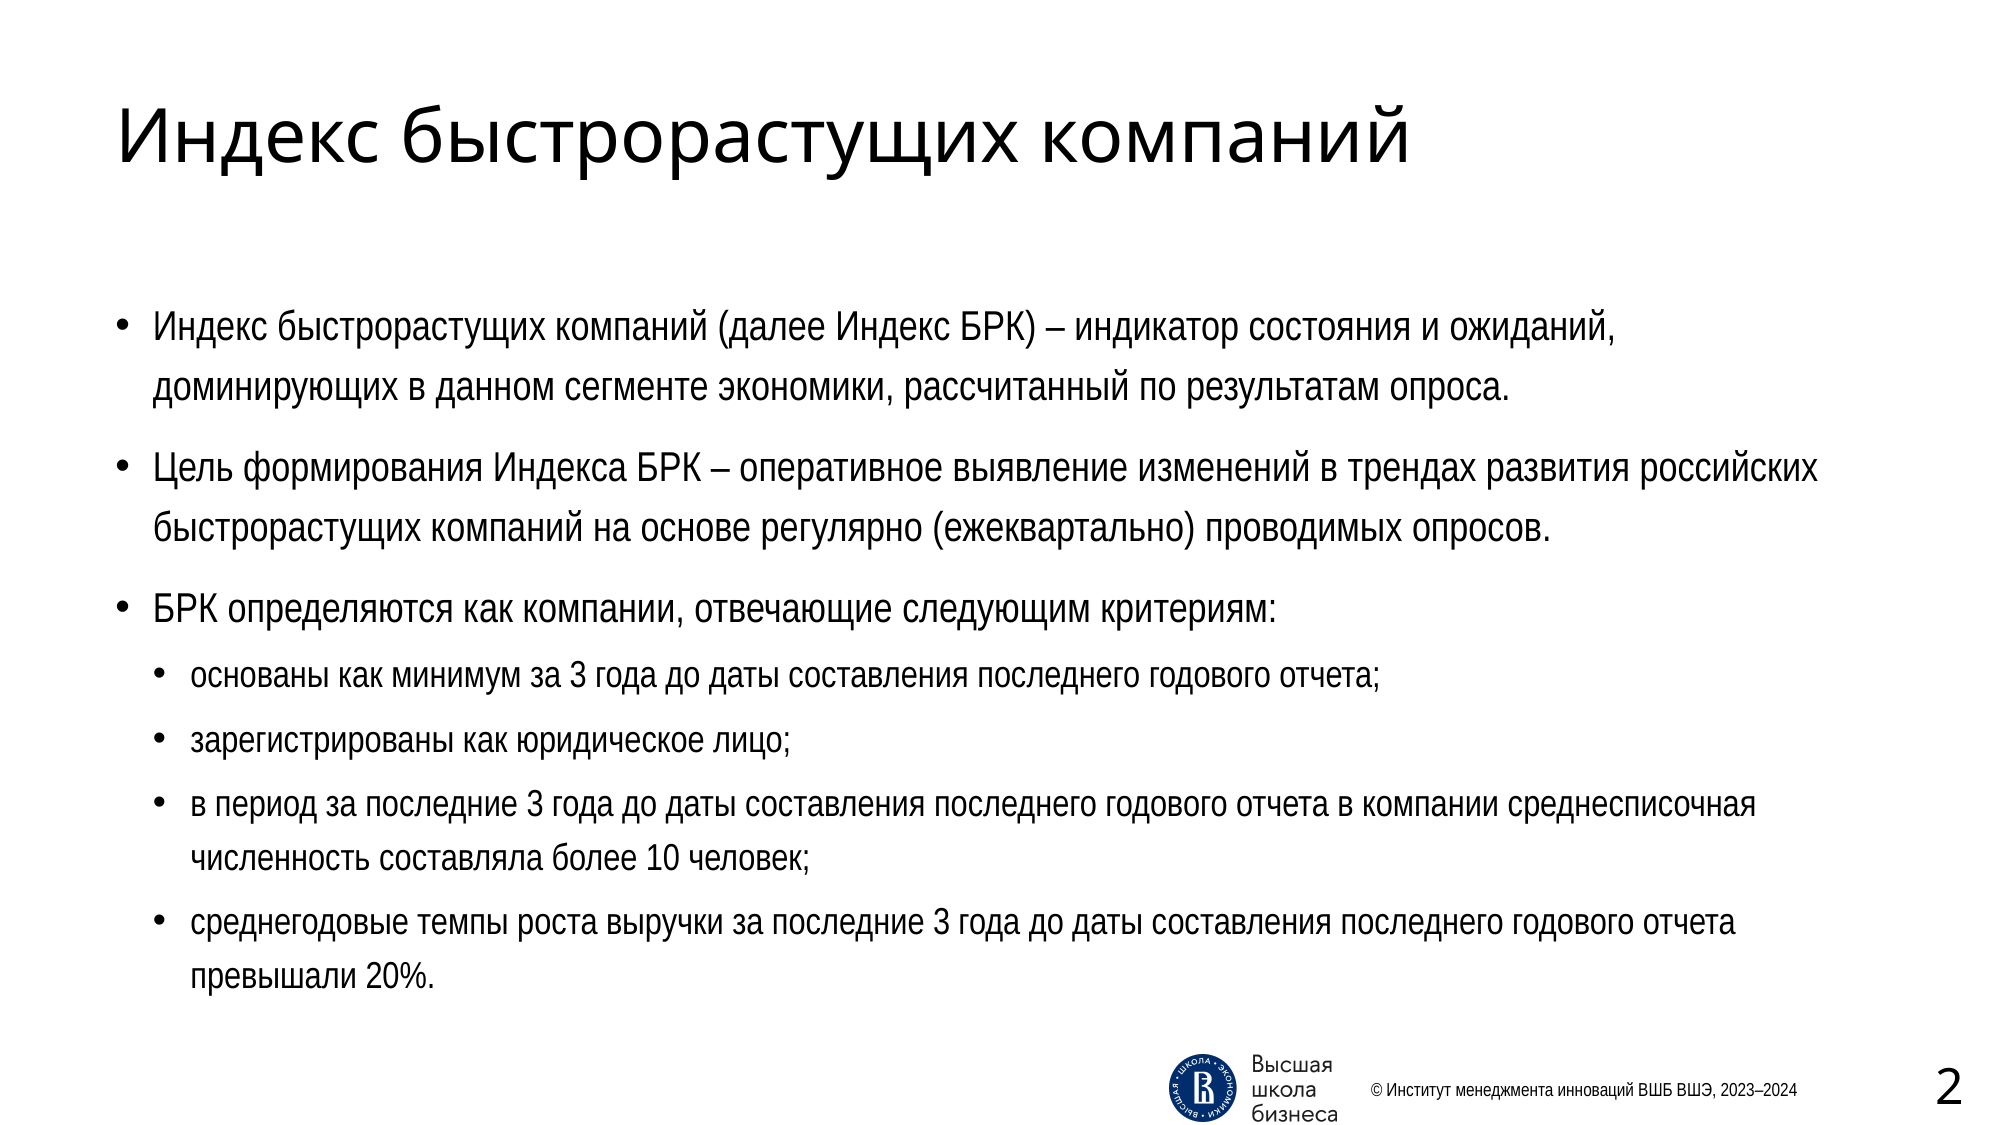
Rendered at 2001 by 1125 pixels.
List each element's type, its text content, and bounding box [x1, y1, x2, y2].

list Индекс быстрорастущих компаний (далее Индекс БРК) – индикатор состояния и ожиданий, доминирующих в данном сегменте экономики, рассчитанный по результатам опроса. Цель формирования Индекса БРК – оперативное выявление изменений в трендах развития российских быстрорастущих компаний на основе регулярно (ежеквартально) проводимых опросов. БРК определяются как компании, отвечающие следующим критериям: основаны как минимум за 3 года до даты составления последнего годового отчета; зарегистрированы как юридическое лицо; в период за последние 3 года до даты составления последнего годового отчета в компании среднесписочная численность составляла более 10 человек; среднегодовые темпы роста выручки за последние 3 года до даты составления последнего годового отчета превышали 20%. [100, 281, 1849, 1035]
slide_number 2 [1811, 1058, 1979, 1119]
title Индекс быстрорастущих компаний [100, 90, 1849, 276]
footer © Институт менеджмента инноваций ВШБ ВШЭ, 2023–2024 [1351, 1058, 1811, 1119]
picture [1169, 1054, 1337, 1122]
